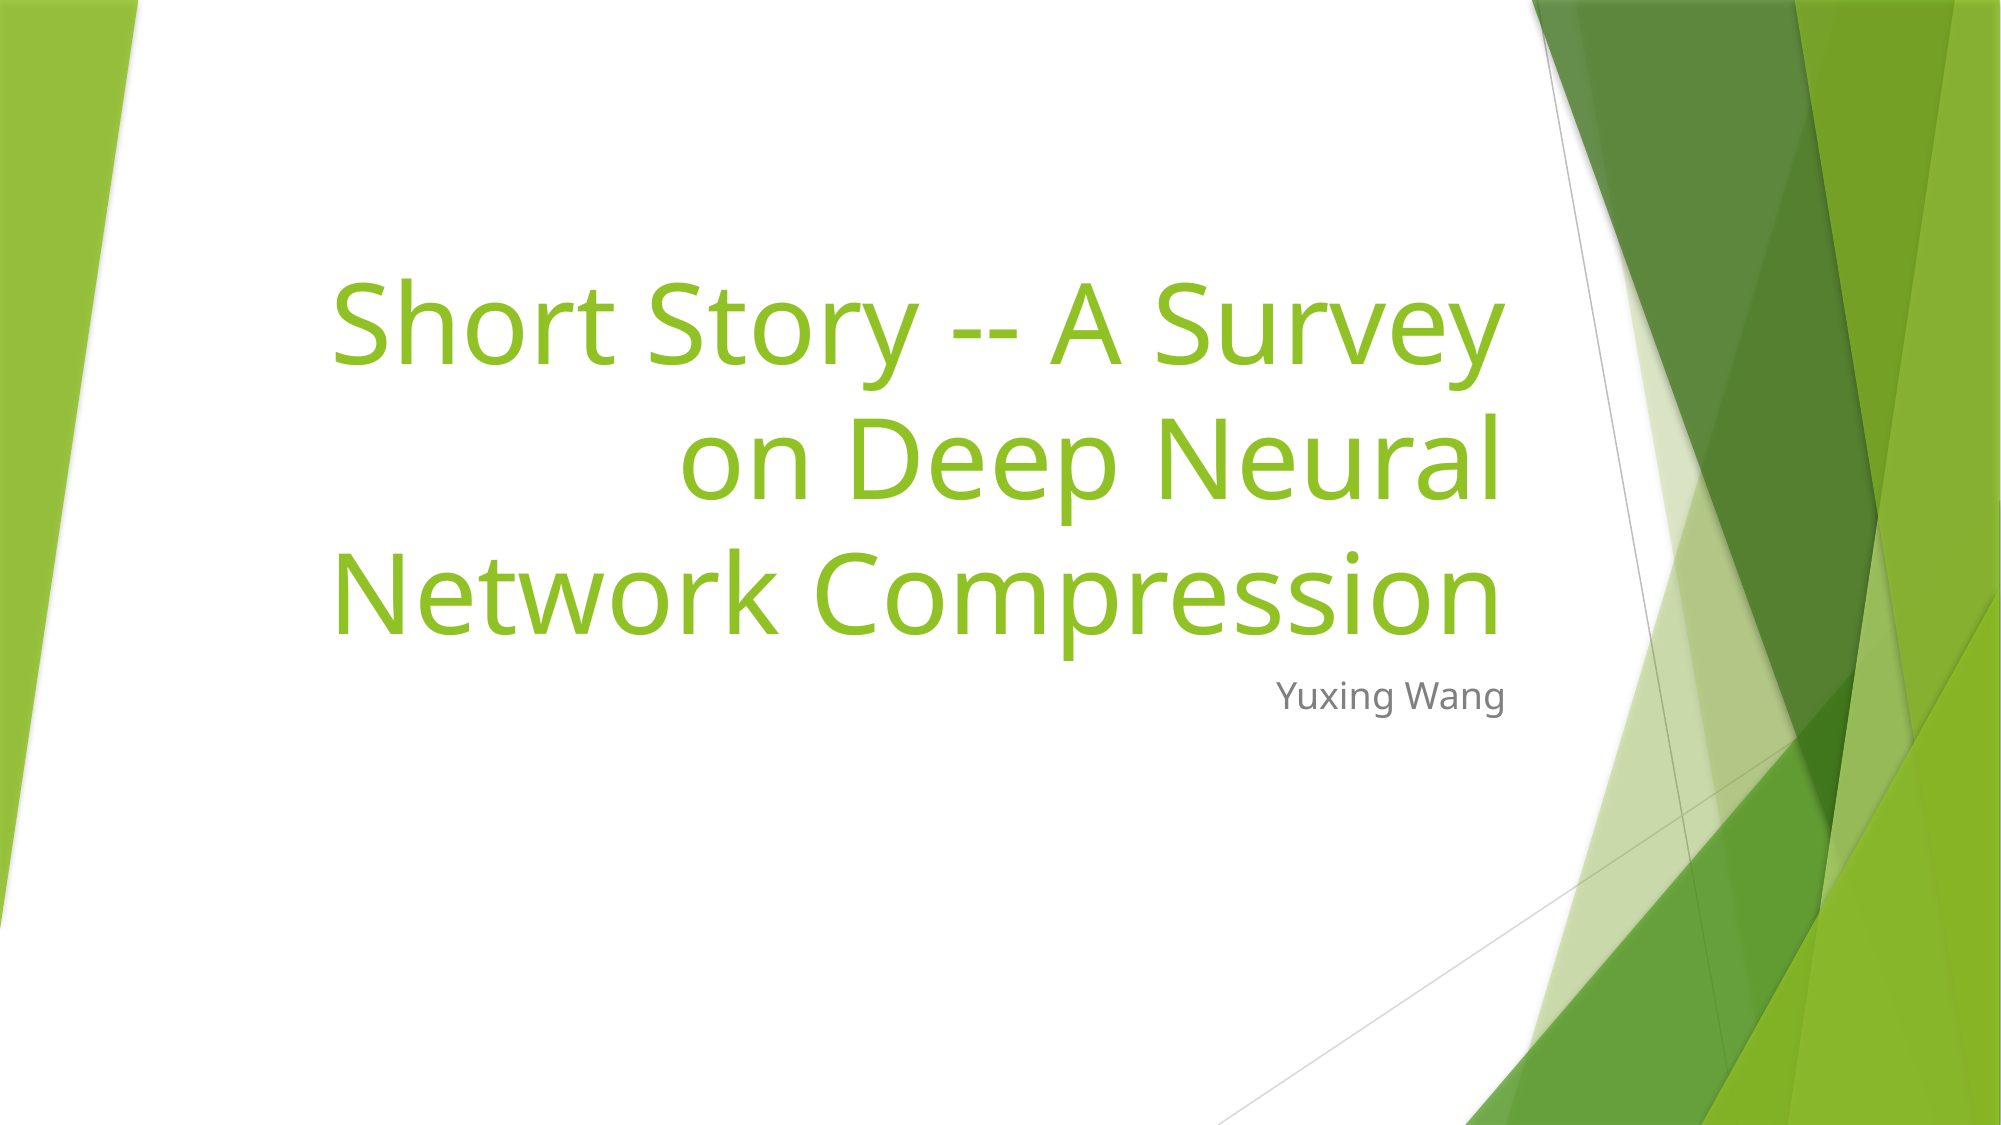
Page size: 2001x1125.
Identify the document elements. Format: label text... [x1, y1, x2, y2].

title Short Story -- A Survey on Deep Neural Network Compression [247, 394, 1522, 664]
subtitle Yuxing Wang [247, 664, 1522, 845]
